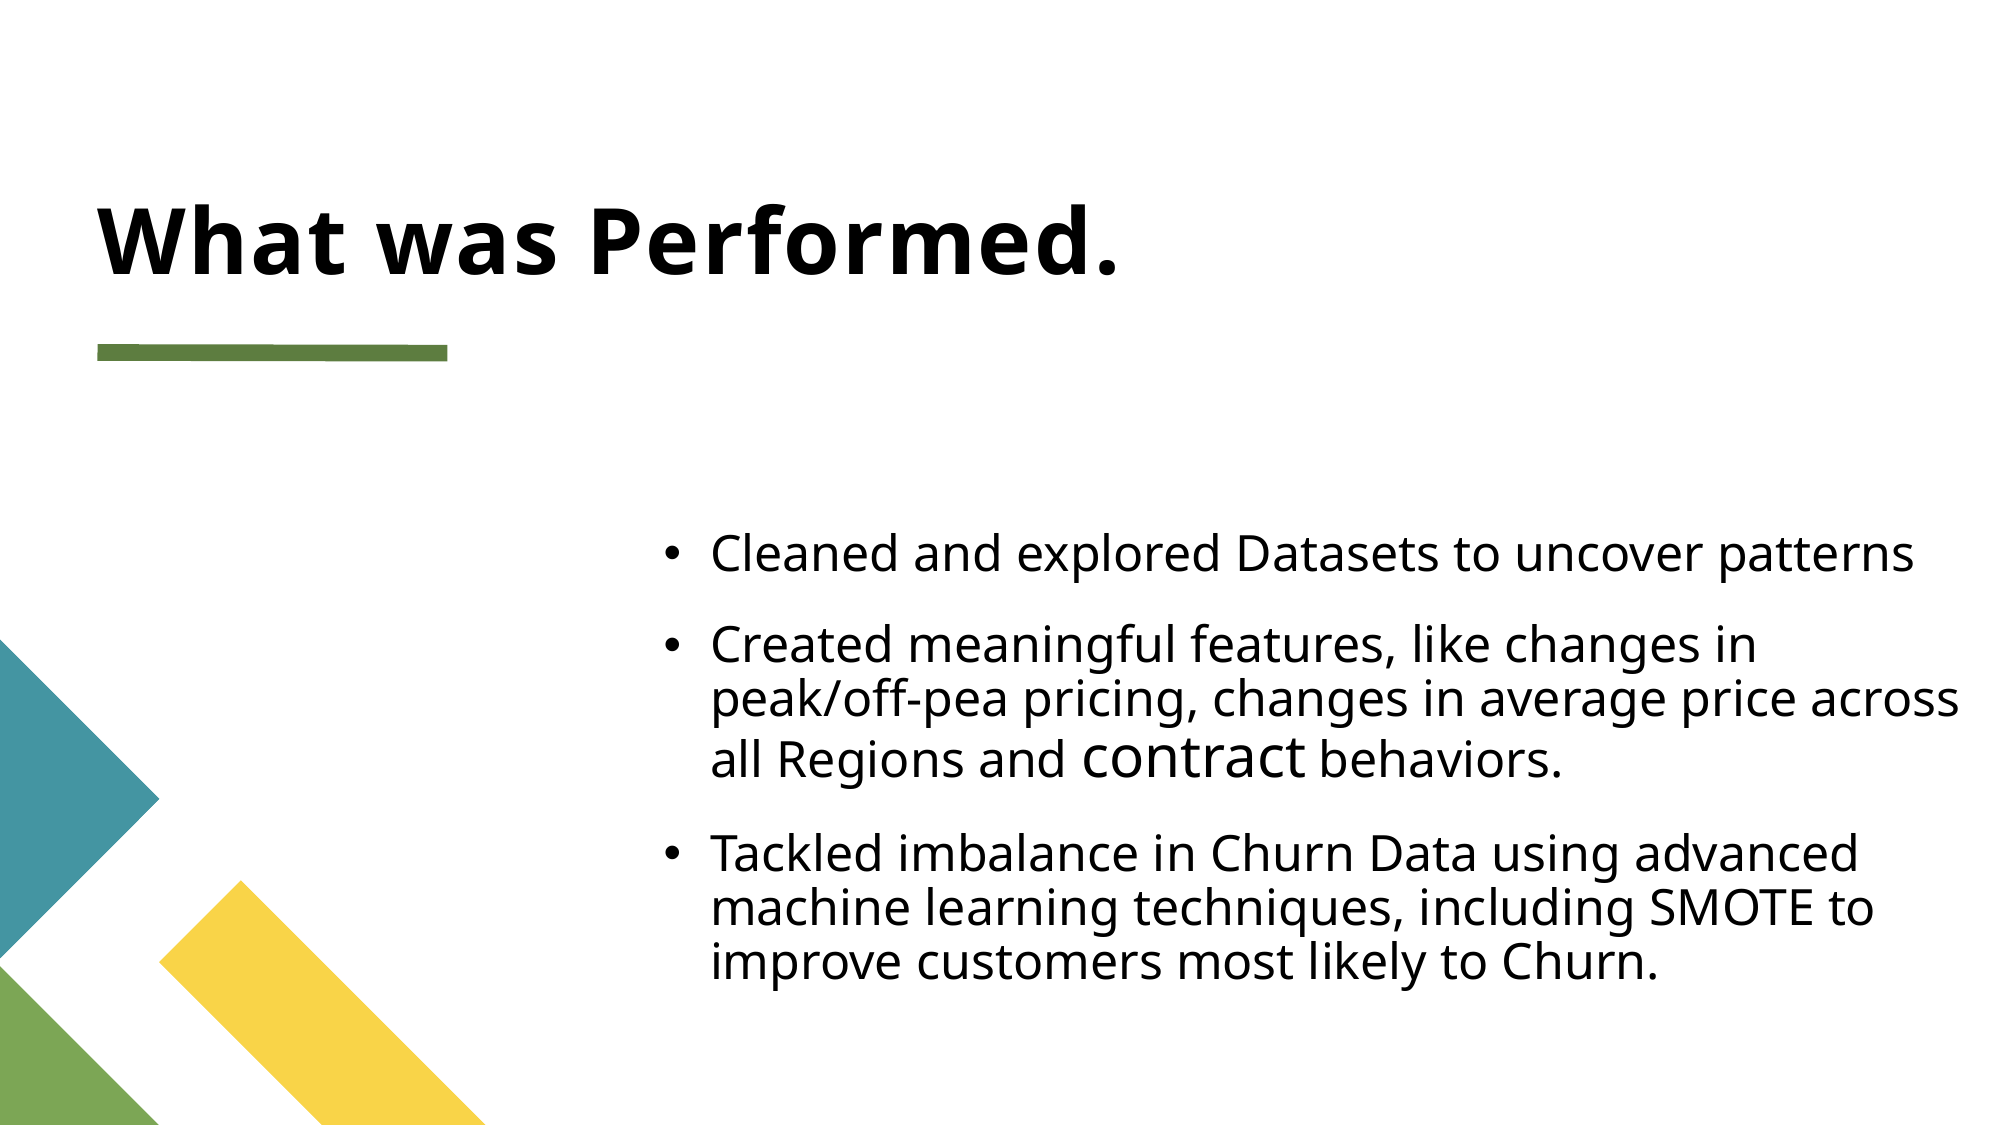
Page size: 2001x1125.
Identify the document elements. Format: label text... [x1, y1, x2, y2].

title What was Performed. [97, 16, 1882, 293]
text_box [0, 639, 486, 1125]
list Cleaned and explored Datasets to uncover patterns Created meaningful features, like changes in peak/off-pea pricing, changes in average price across all Regions and contract behaviors. Tackled imbalance in Churn Data using advanced machine learning techniques, including SMOTE to improve customers most likely to Churn. [663, 490, 1965, 1063]
